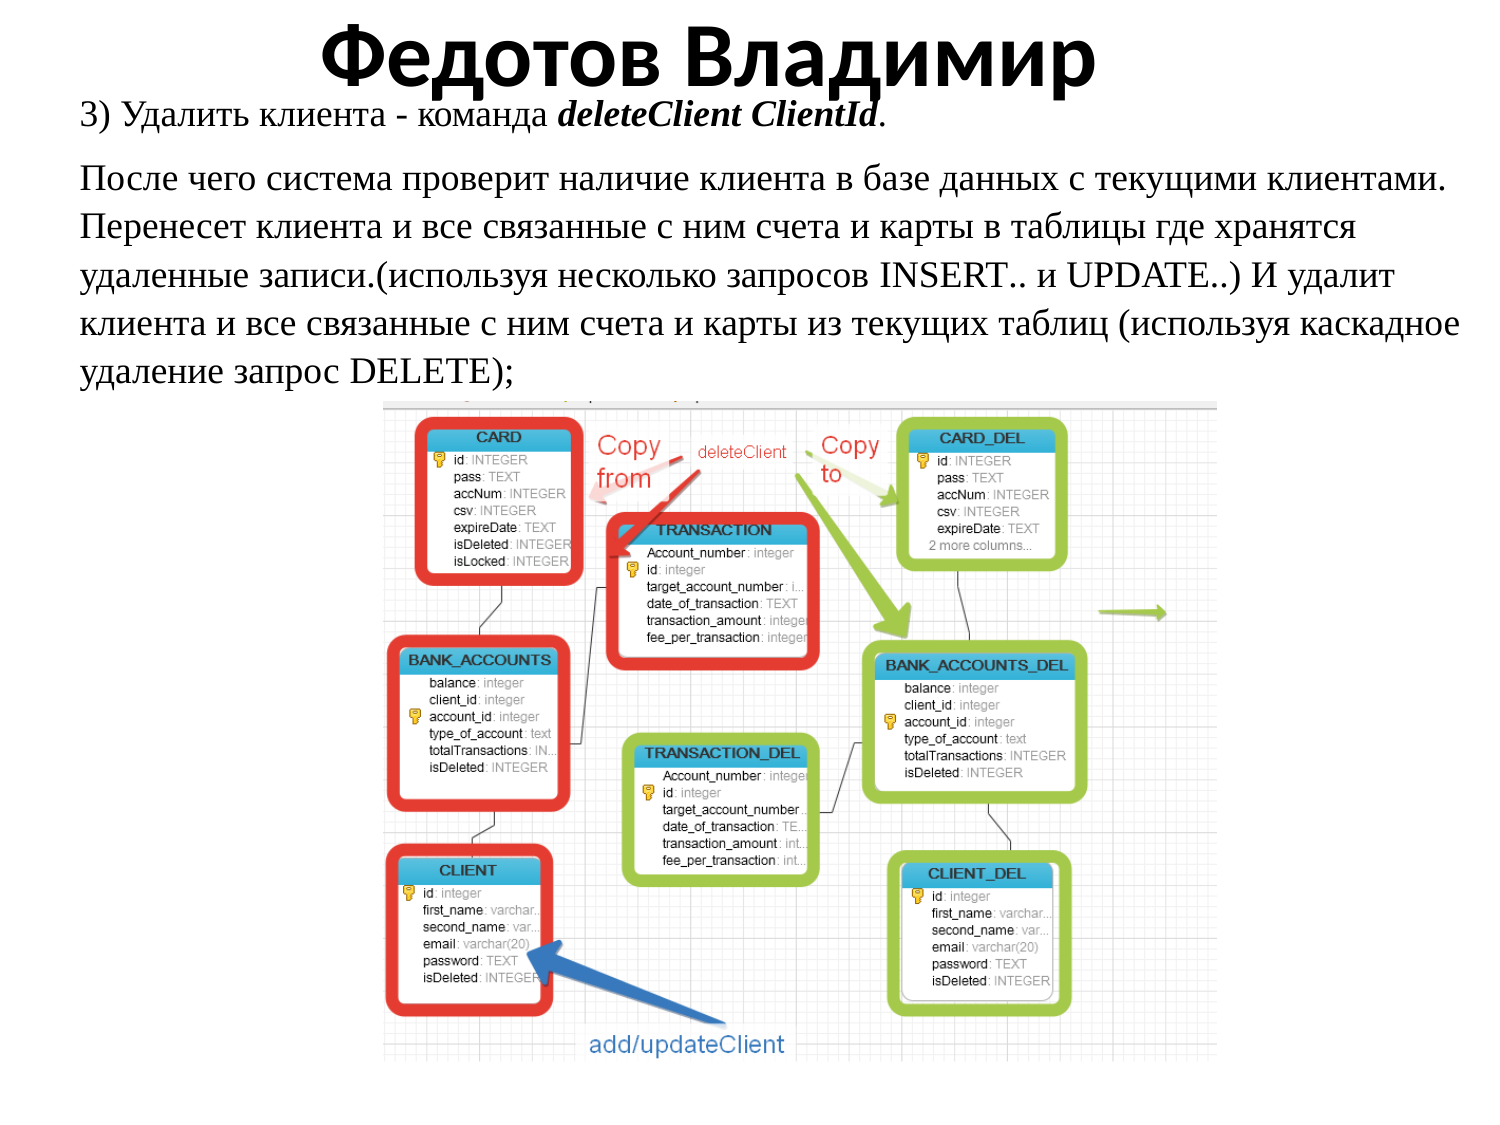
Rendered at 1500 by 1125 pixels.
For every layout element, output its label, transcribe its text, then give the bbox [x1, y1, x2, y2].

title Федотов Владимир [64, 21, 1355, 79]
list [383, 401, 1218, 1125]
text_box 3) Удалить клиента - команда deleteClient ClientId. После чего система проверит наличие клиента в базе данных с текущими клиентами. Перенесет клиента и все связанные с ним счета и карты в таблицы где хранятся удаленные записи.(используя несколько запросов INSERT.. и UPDATE..) И удалит клиента и все связанные с ним счета и карты из текущих таблиц (используя каскадное удаление запрос DELETE); [64, 78, 1500, 399]
